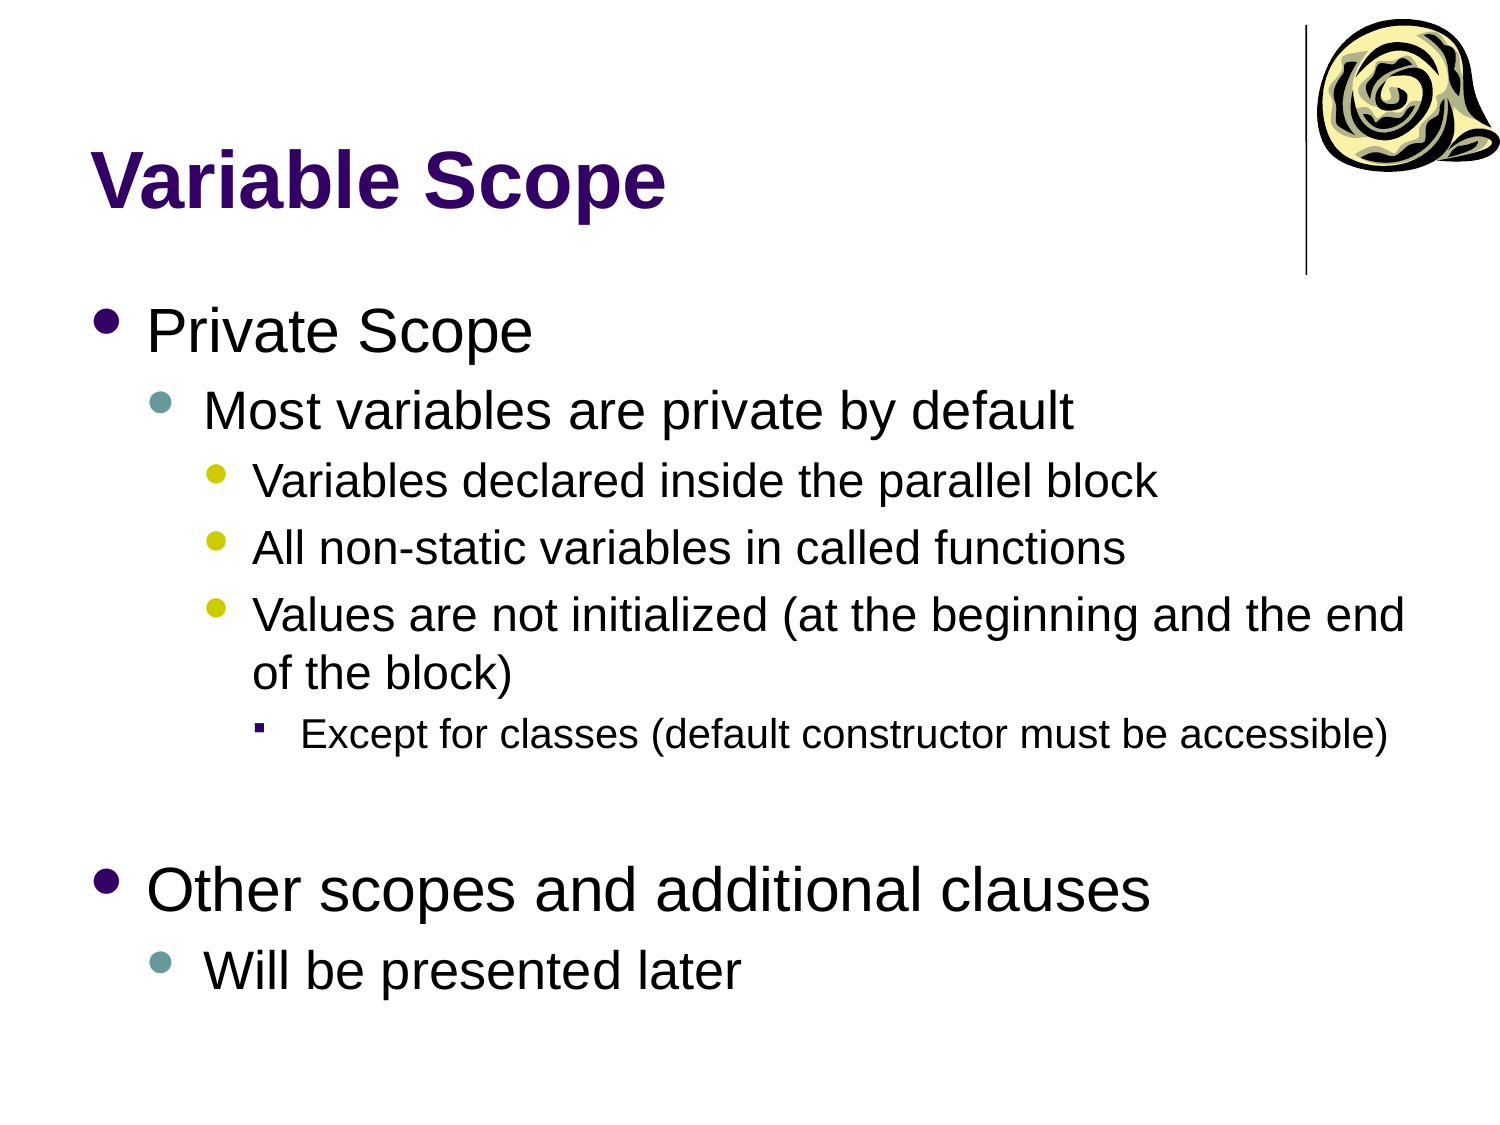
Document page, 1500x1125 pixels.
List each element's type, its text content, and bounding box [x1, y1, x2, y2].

list Private Scope Most variables are private by default Variables declared inside the parallel block All non-static variables in called functions Values are not initialized (at the beginning and the end of the block) Except for classes (default constructor must be accessible) Other scopes and additional clauses Will be presented later [75, 282, 1425, 1035]
title Variable Scope [75, 20, 1313, 233]
